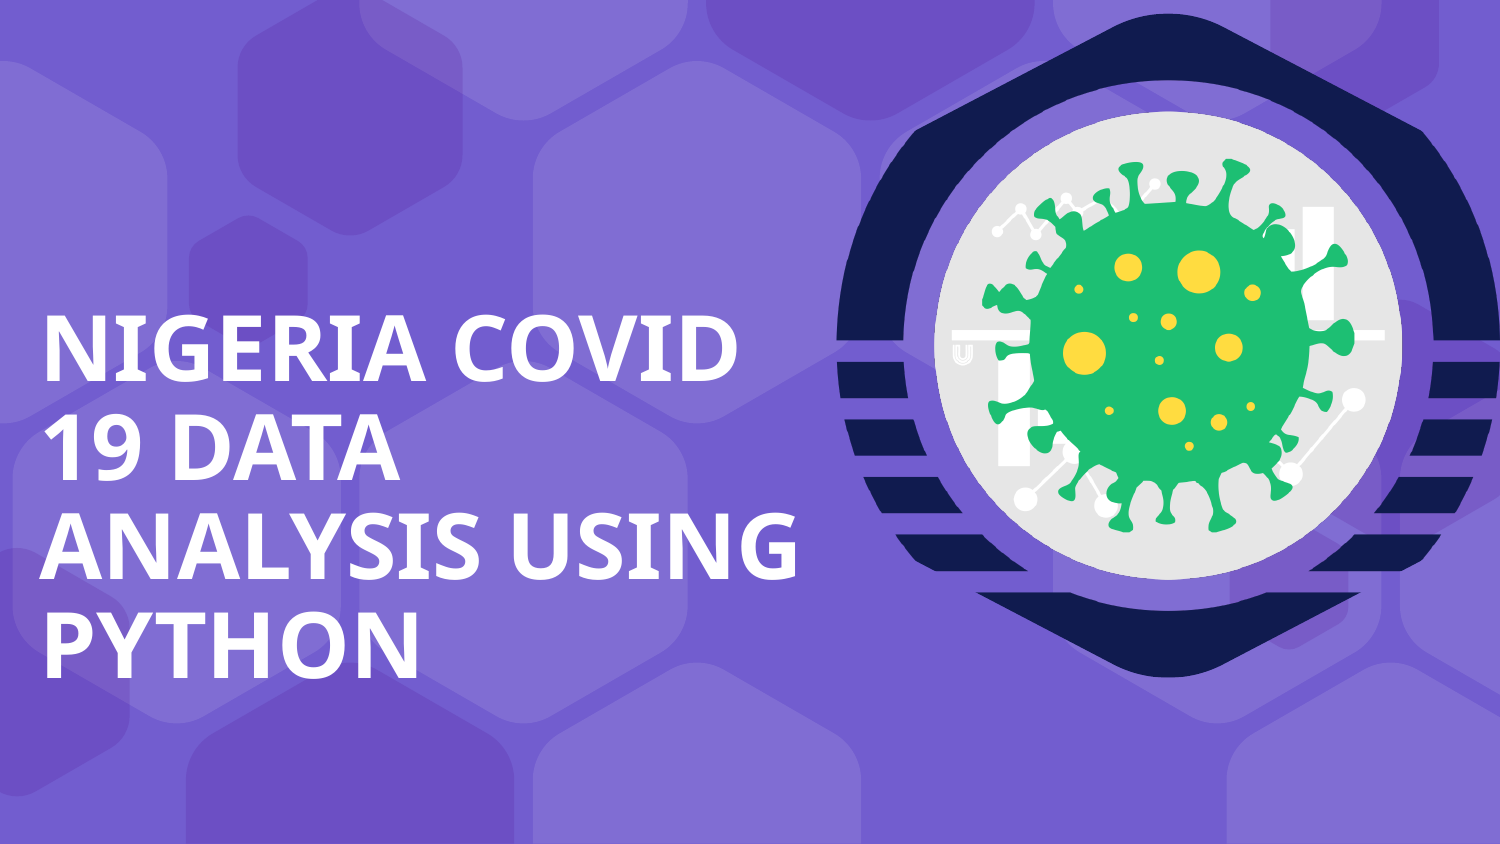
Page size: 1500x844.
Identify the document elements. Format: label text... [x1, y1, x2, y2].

title NIGERIA COVID 19 DATA ANALYSIS USING PYTHON [39, 507, 853, 699]
picture [836, 13, 1500, 678]
